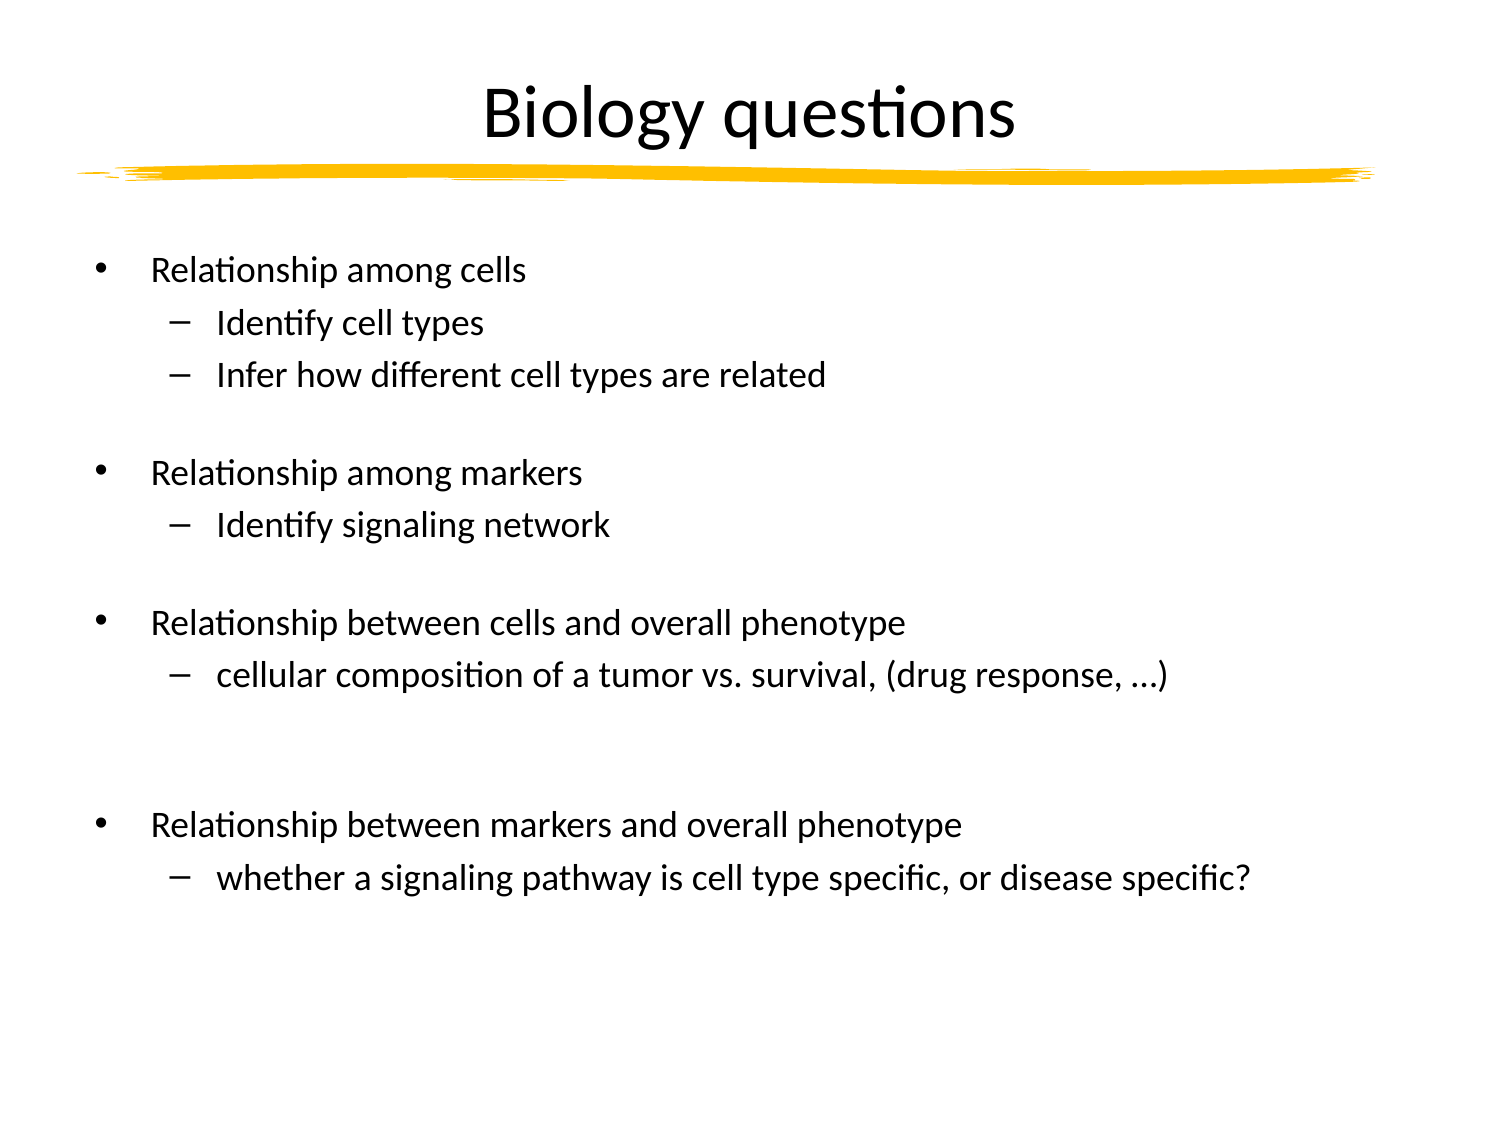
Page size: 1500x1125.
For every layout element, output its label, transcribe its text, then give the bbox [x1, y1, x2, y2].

list Relationship among cells Identify cell types Infer how different cell types are related Relationship among markers Identify signaling network Relationship between cells and overall phenotype cellular composition of a tumor vs. survival, (drug response, …) Relationship between markers and overall phenotype whether a signaling pathway is cell type specific, or disease specific? [79, 237, 1380, 1038]
title Biology questions [75, 13, 1425, 201]
picture [76, 160, 1377, 188]
